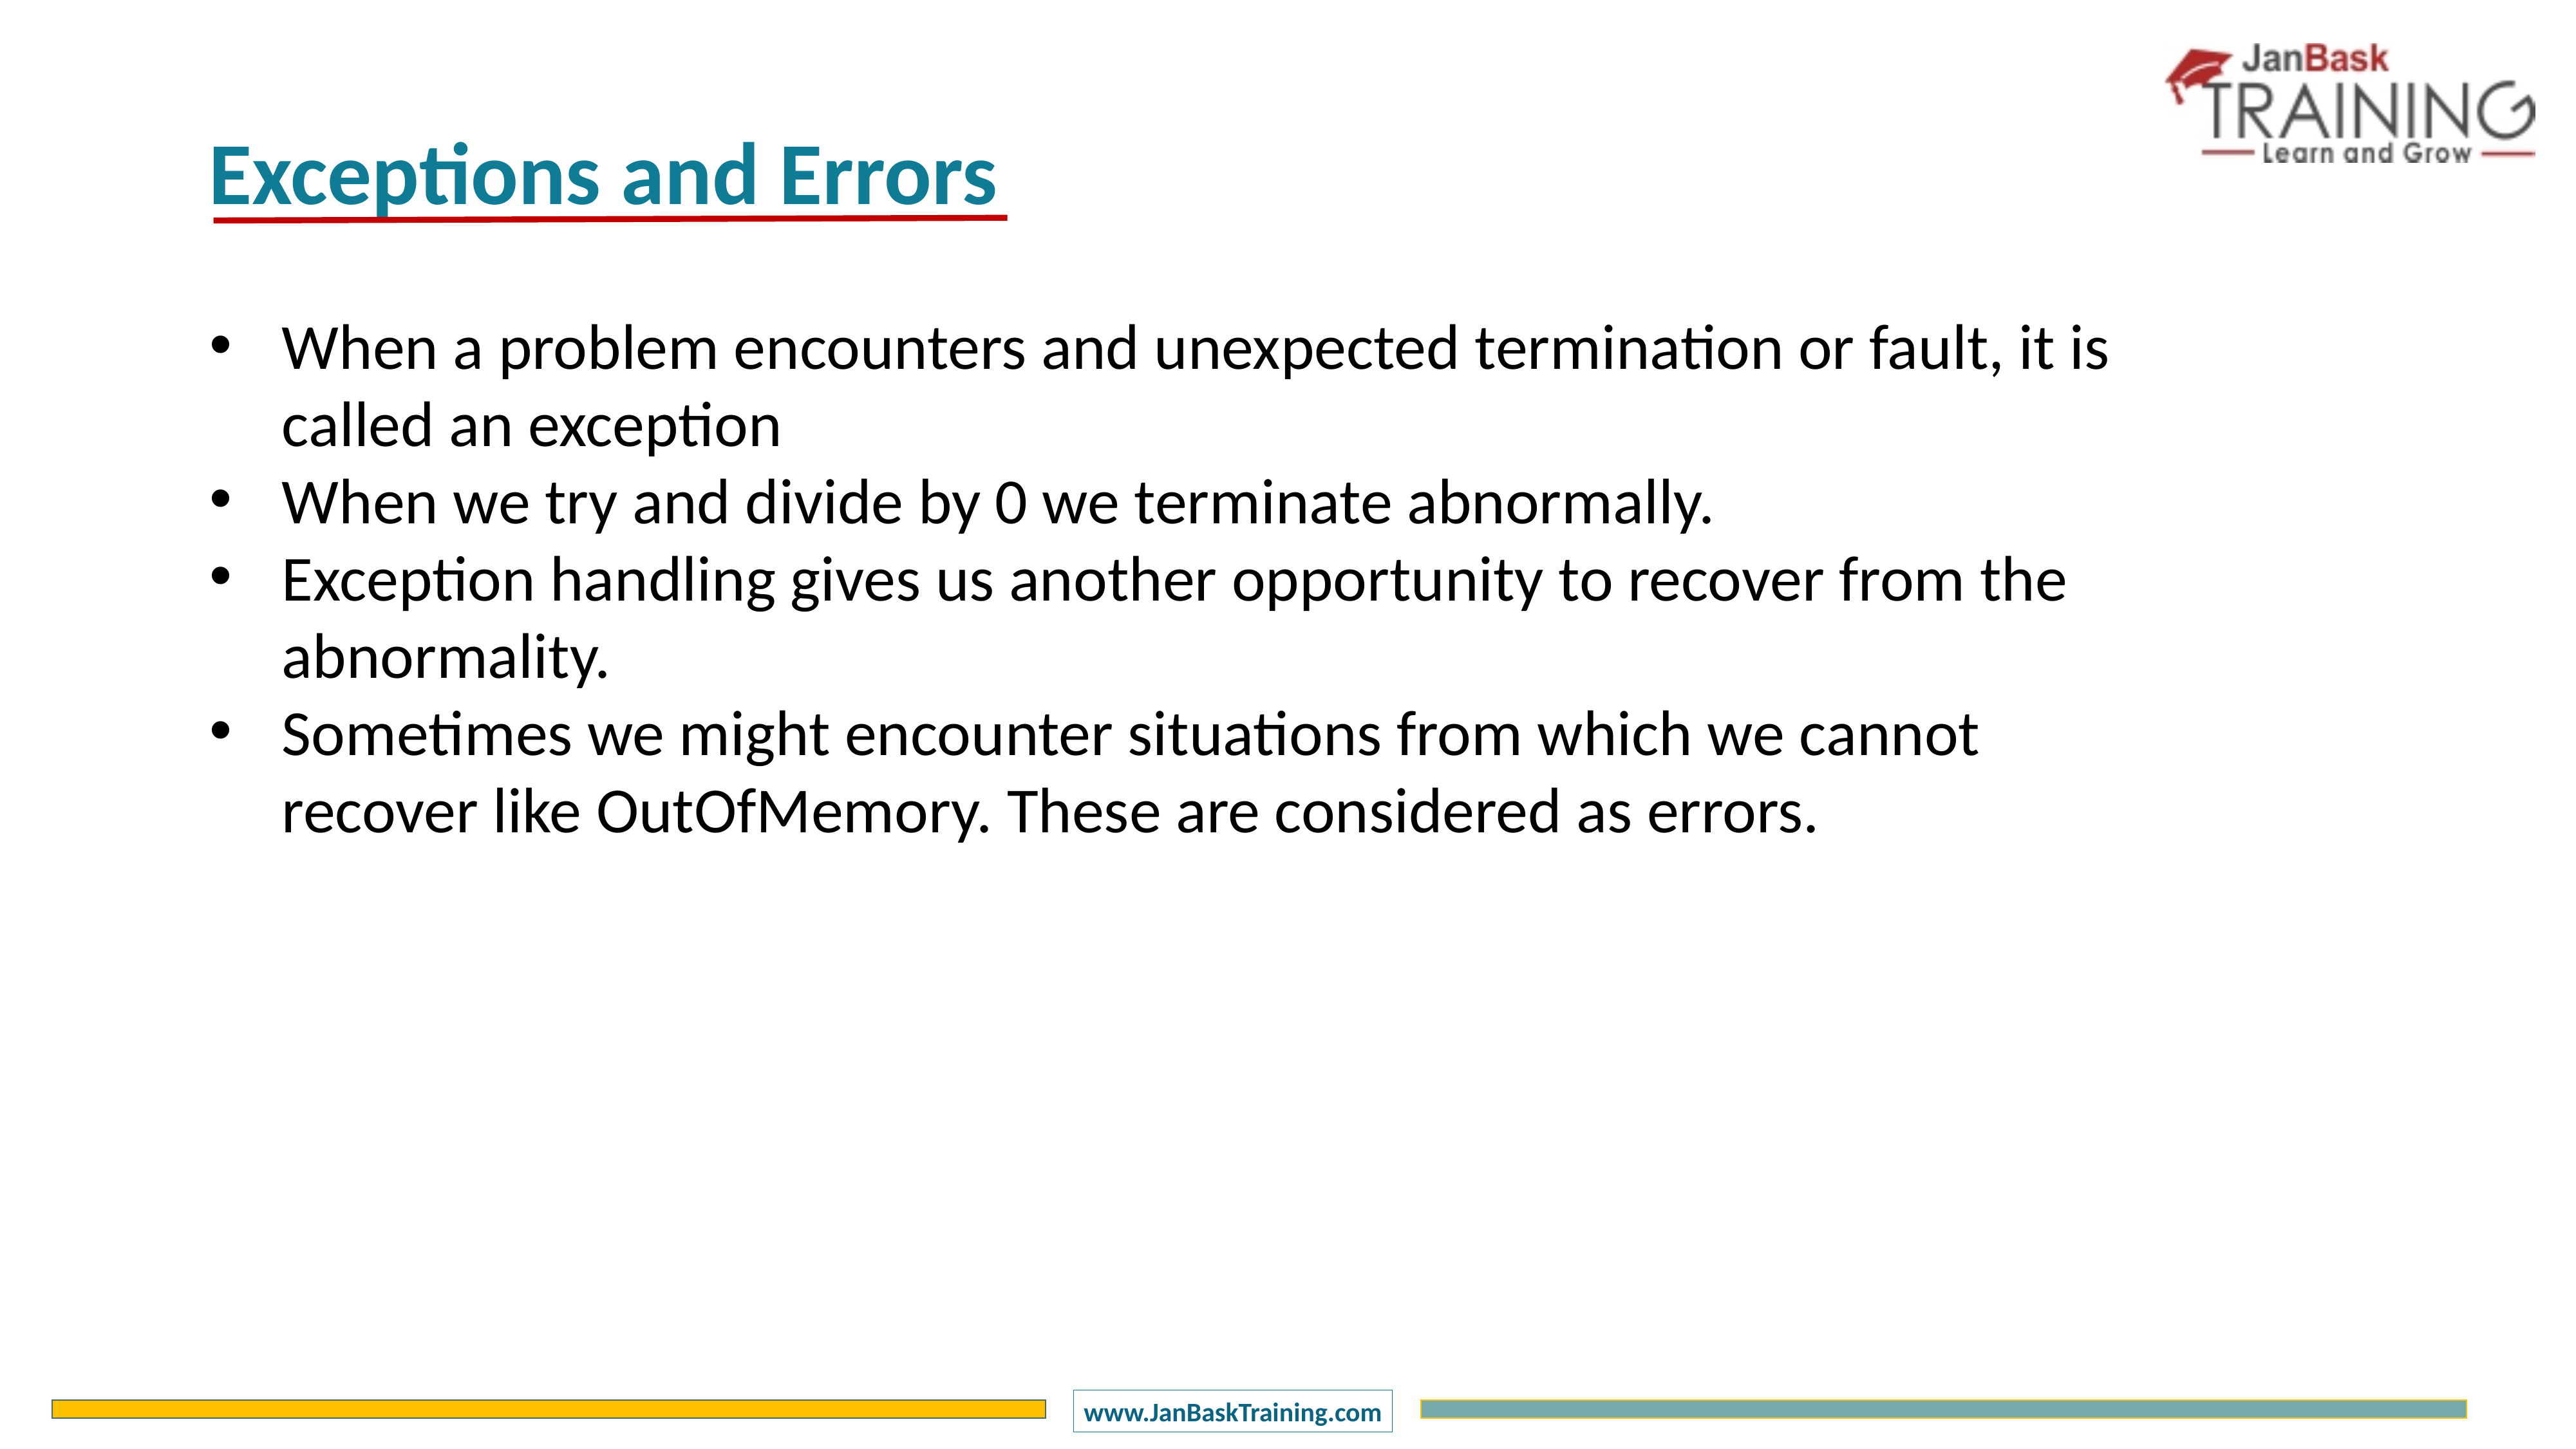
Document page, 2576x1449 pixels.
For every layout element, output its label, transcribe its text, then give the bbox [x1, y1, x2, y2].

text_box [213, 218, 1008, 221]
text_box Exceptions and Errors [199, 111, 2006, 302]
picture [2165, 43, 2535, 163]
text_box When a problem encounters and unexpected termination or fault, it is called an exception When we try and divide by 0 we terminate abnormally. Exception handling gives us another opportunity to recover from the abnormality. Sometimes we might encounter situations from which we cannot recover like OutOfMemory. These are considered as errors. [200, 300, 2144, 850]
